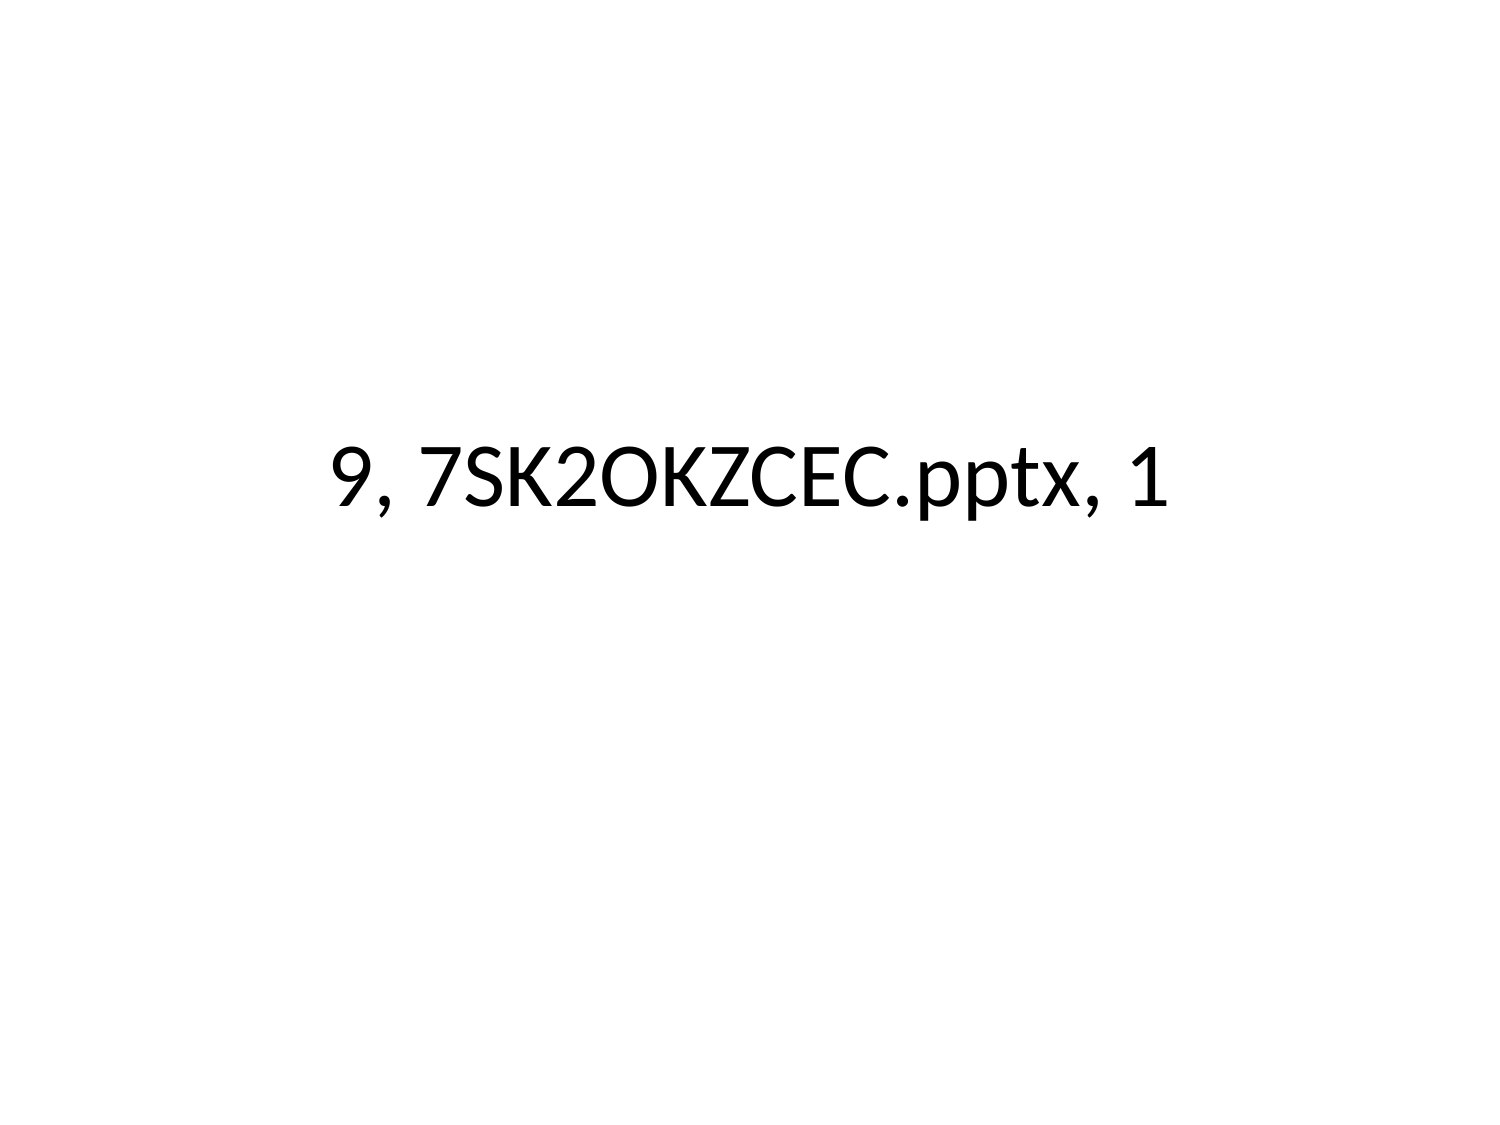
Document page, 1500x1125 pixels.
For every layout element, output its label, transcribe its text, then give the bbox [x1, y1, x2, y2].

title 9, 7SK2OKZCEC.pptx, 1 [112, 349, 1388, 591]
